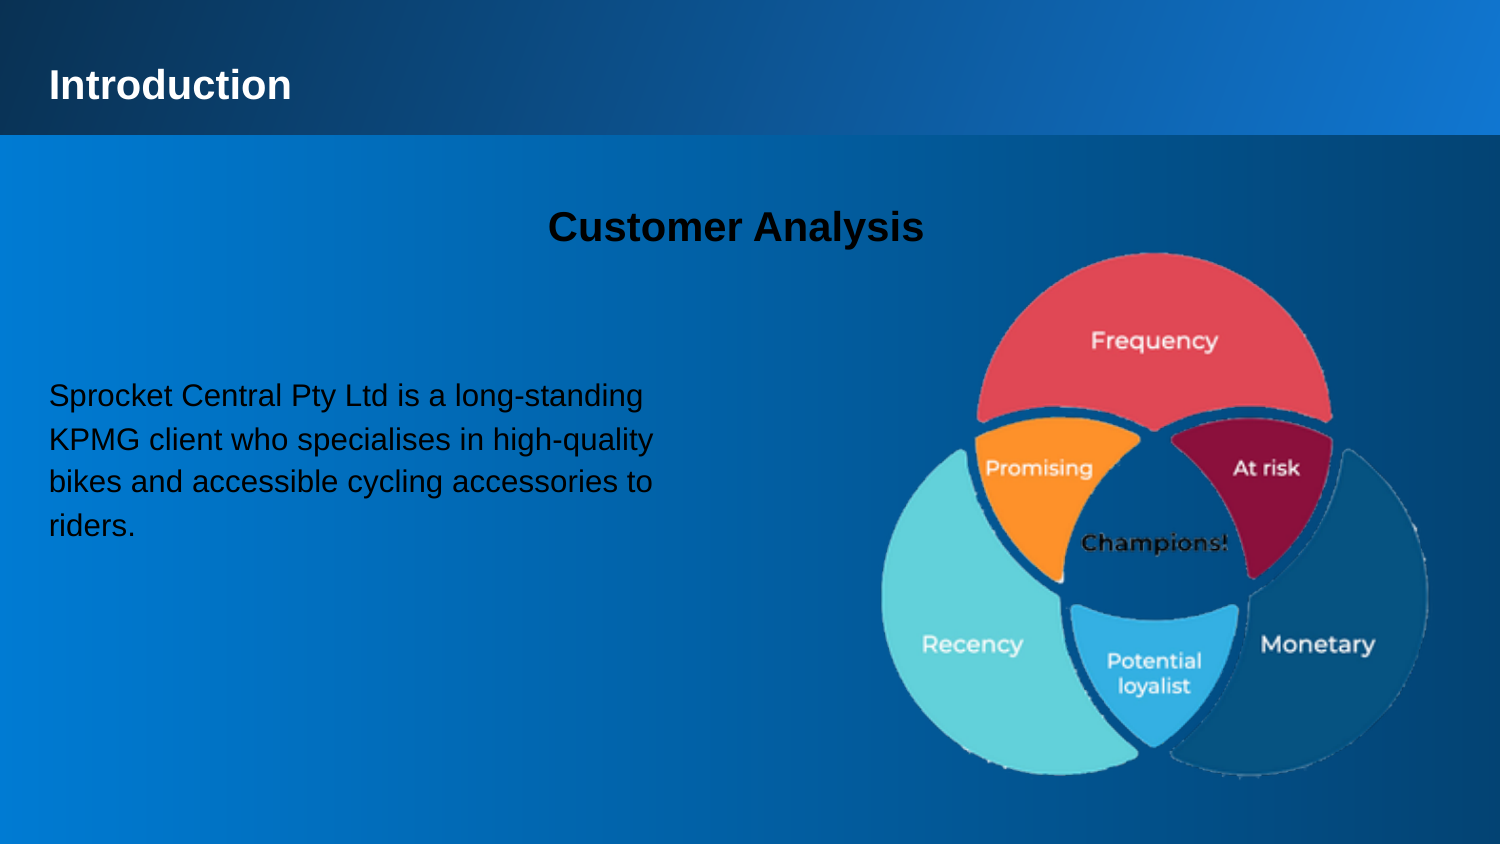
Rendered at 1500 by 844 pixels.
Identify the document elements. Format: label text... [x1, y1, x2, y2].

picture [867, 244, 1439, 791]
text_box Customer Analysis [33, 177, 1439, 266]
text_box Introduction [33, 43, 1439, 124]
text_box Sprocket Central Pty Ltd is a long-standing KPMG client who specialises in high-quality bikes and accessible cycling accessories to riders. [33, 355, 712, 558]
text_box [0, 0, 1500, 135]
